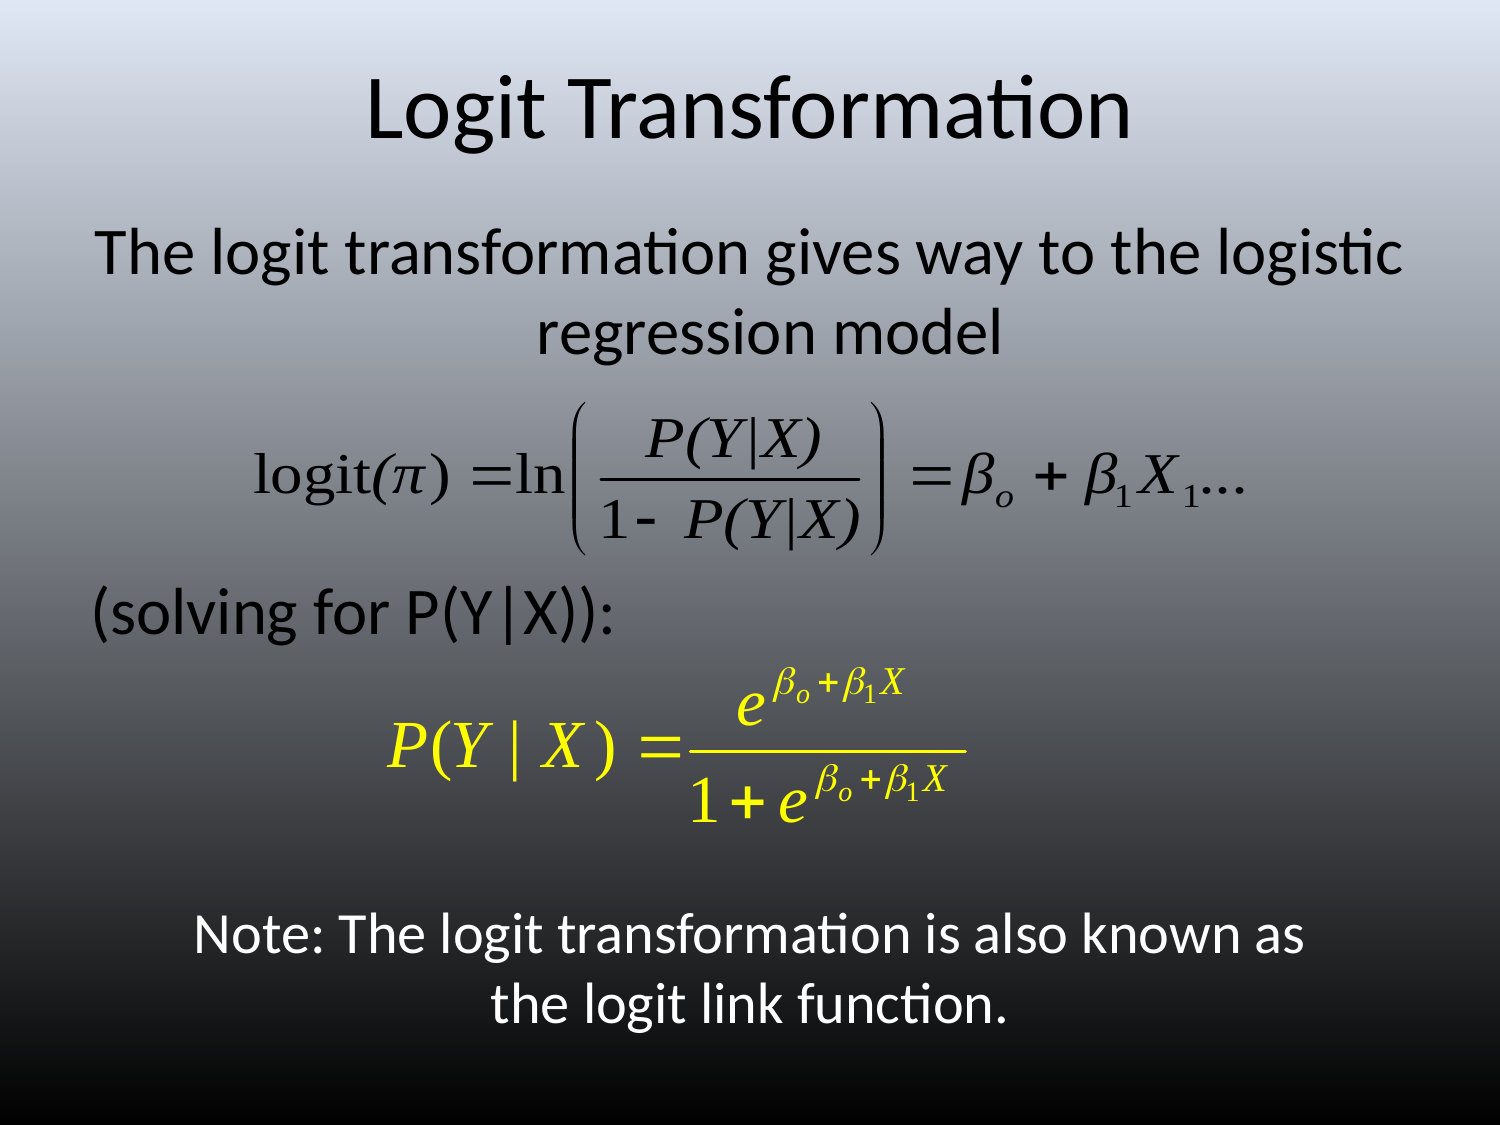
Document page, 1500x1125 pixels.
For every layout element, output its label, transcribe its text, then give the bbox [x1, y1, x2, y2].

title Logit Transformation [75, 37, 1425, 167]
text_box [374, 649, 976, 832]
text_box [243, 392, 1256, 566]
list The logit transformation gives way to the logistic regression model (solving for P(Y|X)): [75, 200, 1425, 944]
text_box Note: The logit transformation is also known as the logit link function. [174, 887, 1325, 1043]
